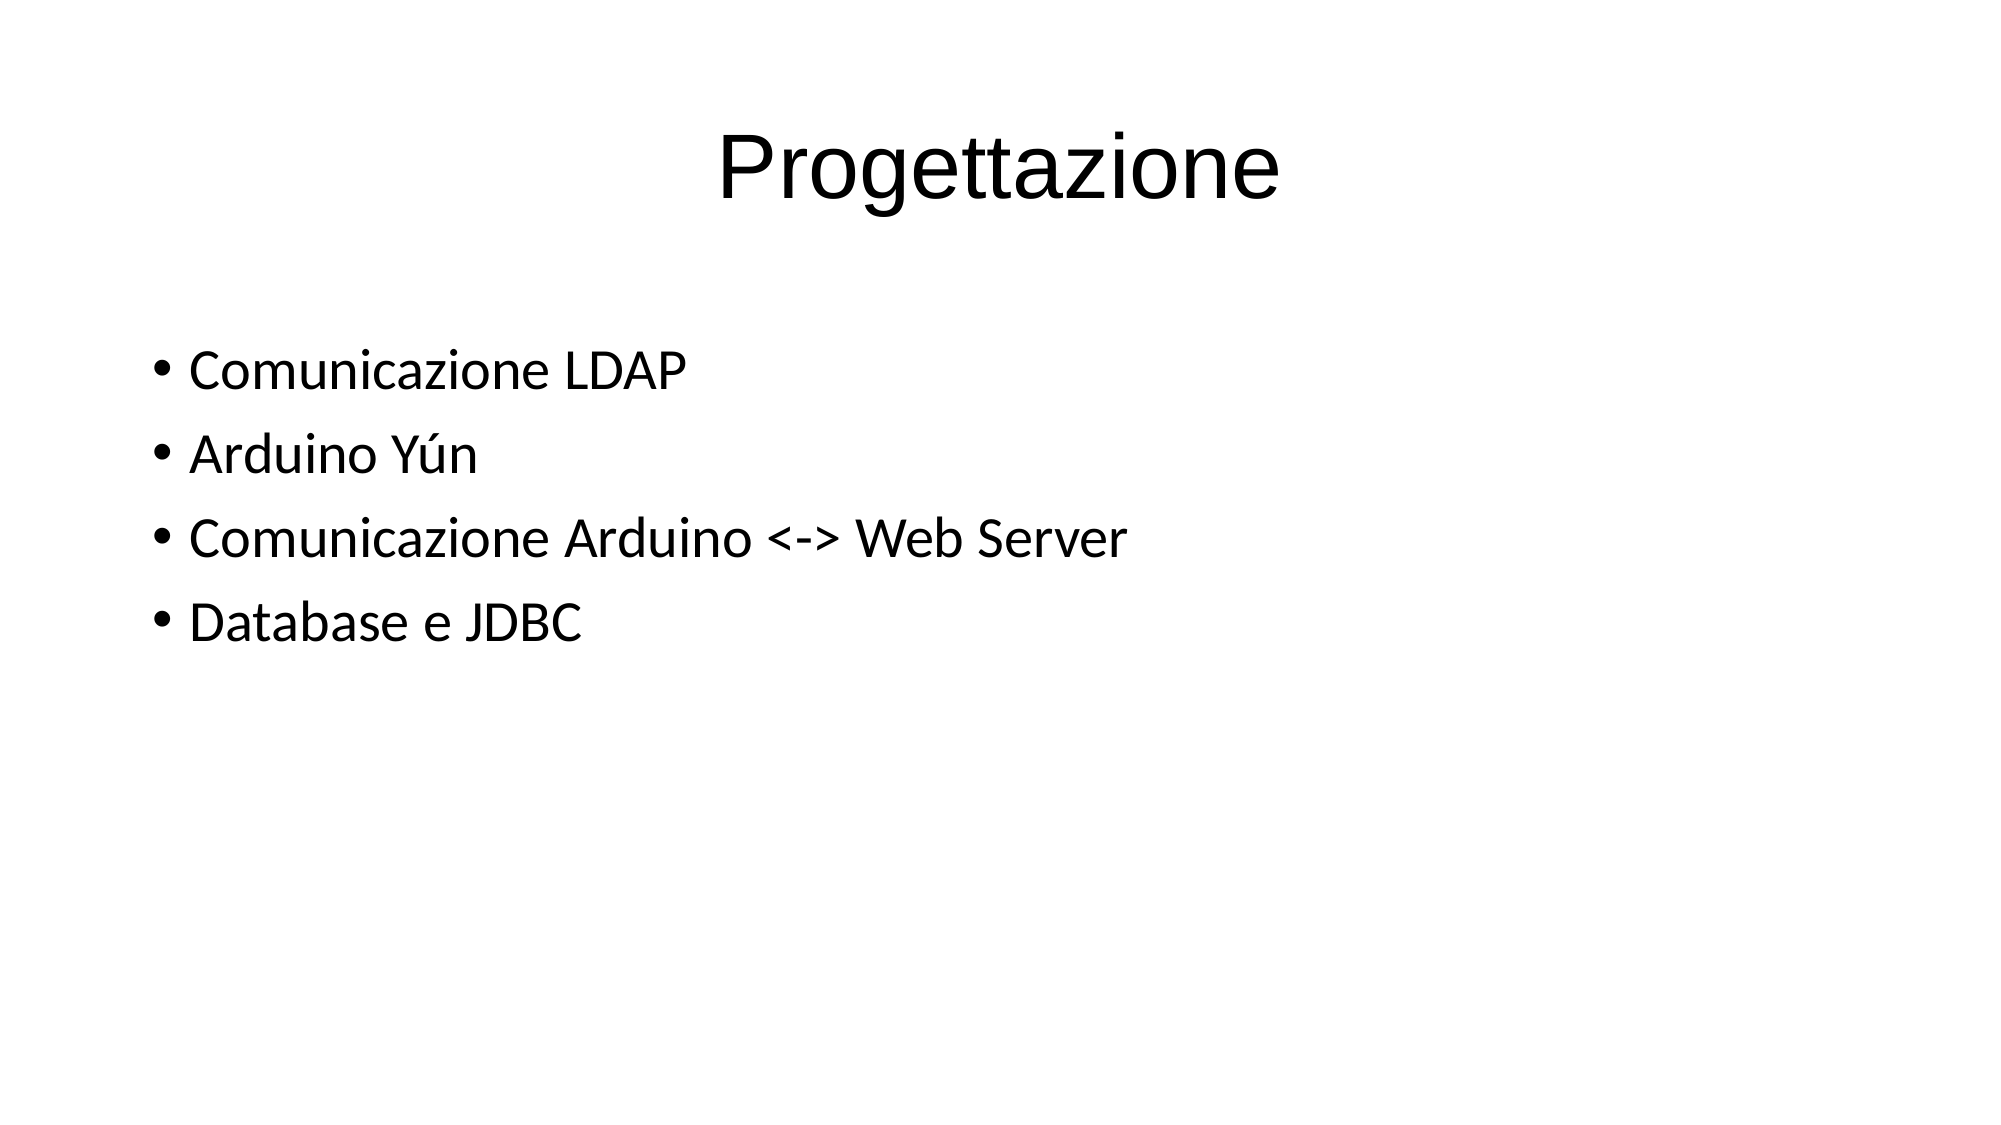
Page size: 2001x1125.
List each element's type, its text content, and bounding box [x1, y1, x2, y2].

title Progettazione [137, 59, 1863, 278]
list Comunicazione LDAP Arduino Yún Comunicazione Arduino <-> Web Server Database e JDBC [137, 332, 1863, 1014]
